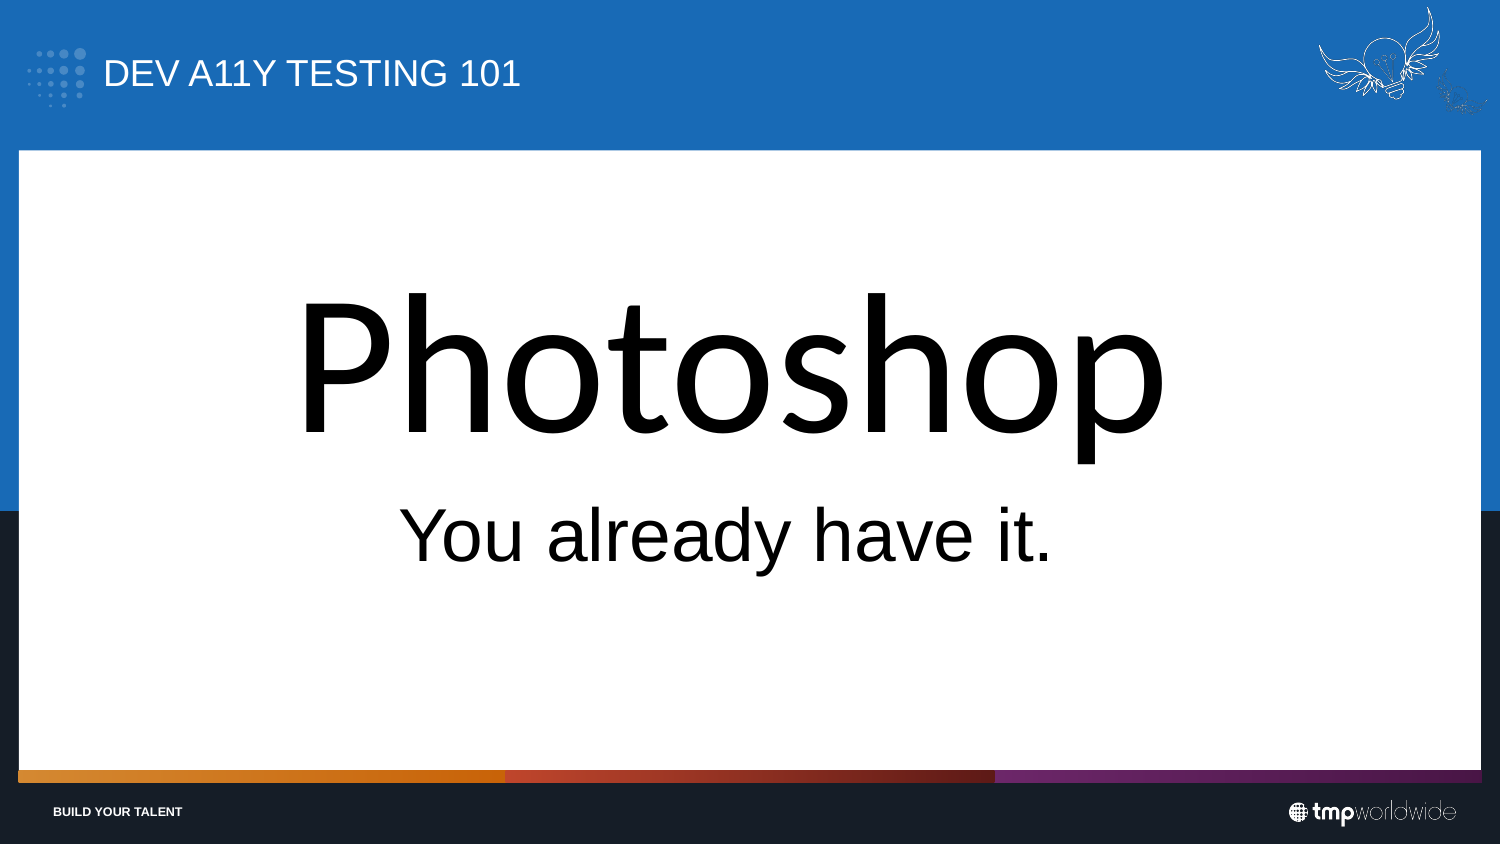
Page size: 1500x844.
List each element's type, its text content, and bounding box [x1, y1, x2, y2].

list Photoshop You already have it. [59, 184, 1436, 746]
picture [1304, 0, 1500, 129]
title DEV A11Y TESTING 101 [103, 56, 1308, 115]
picture [1270, 780, 1472, 844]
